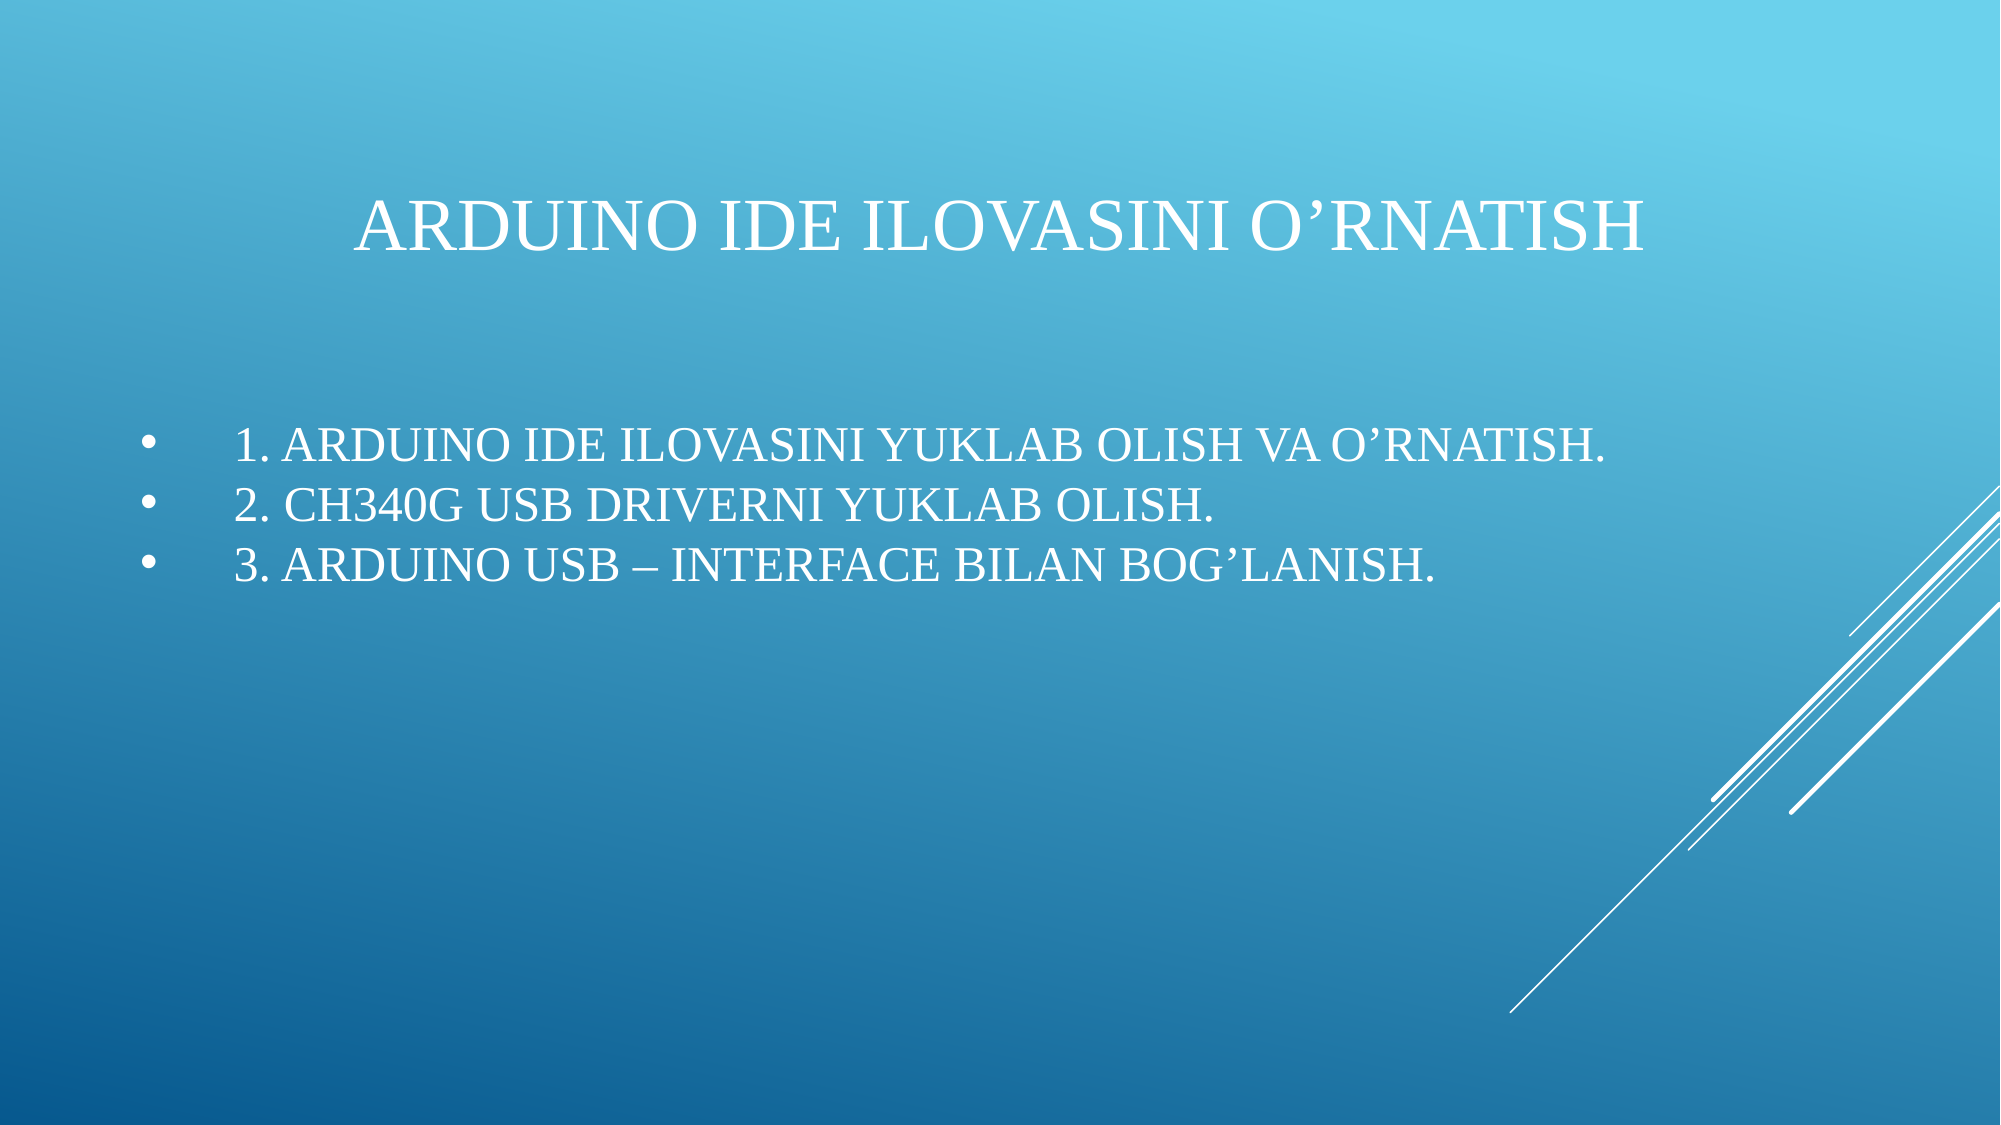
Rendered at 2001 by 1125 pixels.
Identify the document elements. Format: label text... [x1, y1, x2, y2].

title Arduino Ide ilovasini o’rnatish [0, 146, 2000, 294]
text_box 1. Arduino ide ilovasini yuklab olish va o’rnatish. 2. ch340g usb driverni yuklab olish. 3. Arduino usb – interface bilan bog’lanish. [124, 377, 2000, 626]
